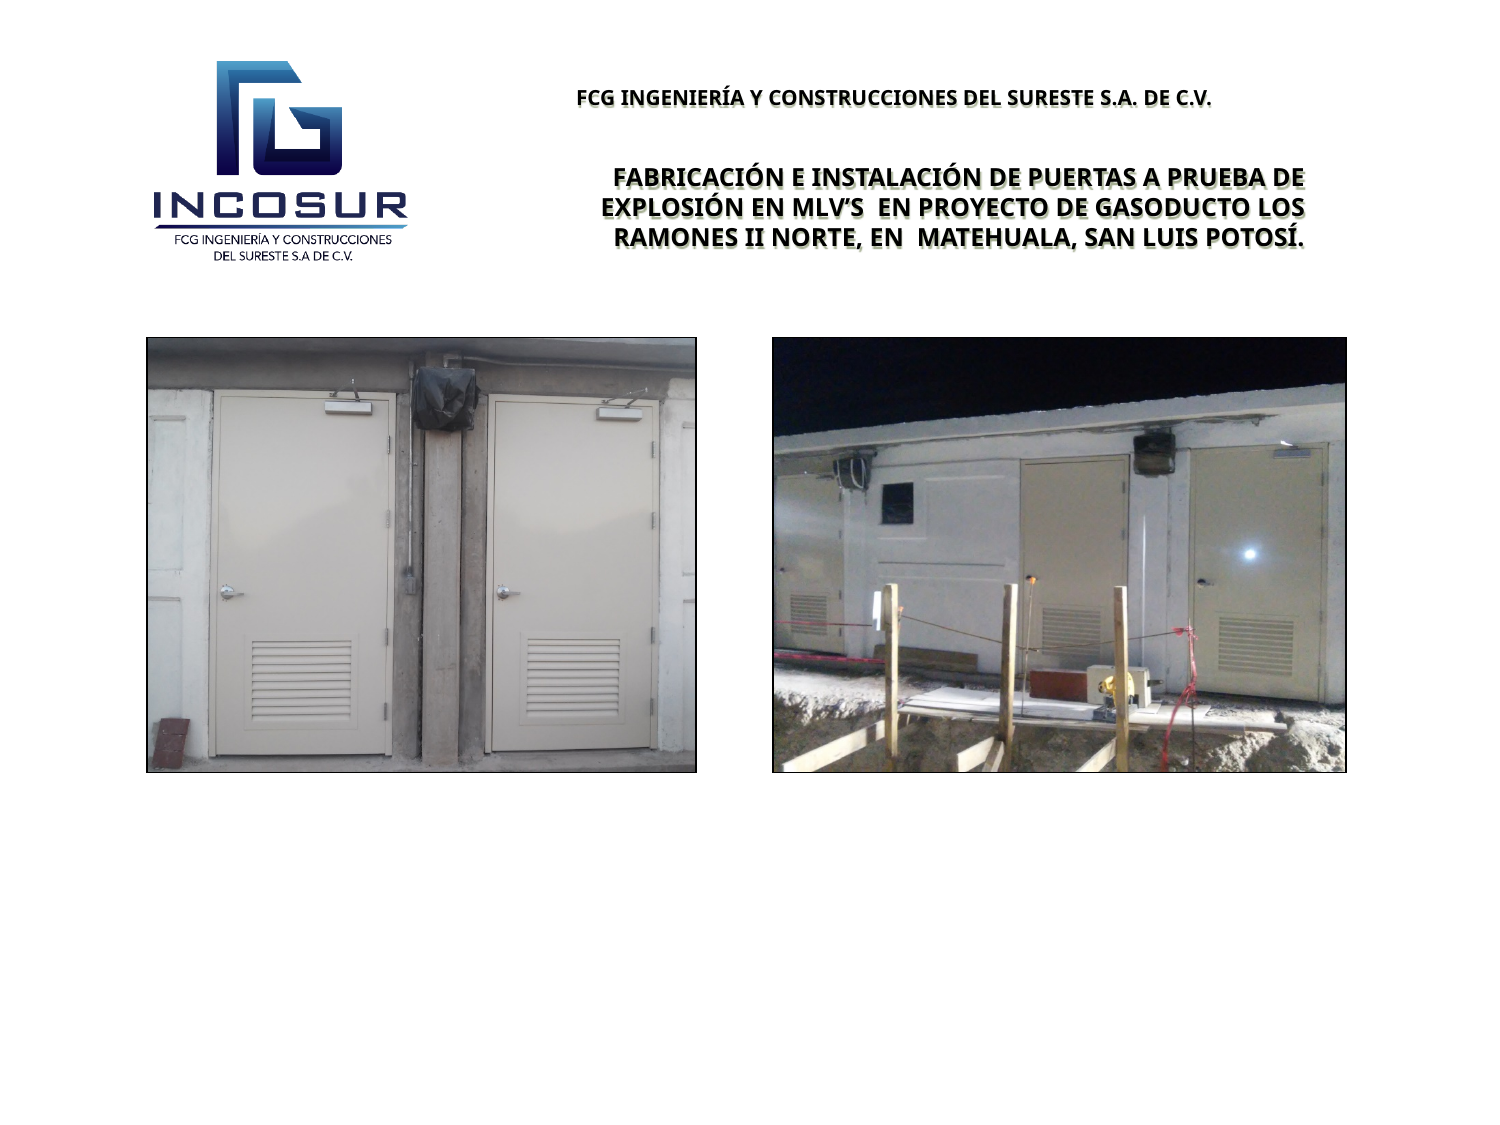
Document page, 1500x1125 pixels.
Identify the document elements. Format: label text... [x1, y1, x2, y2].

picture [153, 61, 408, 268]
text_box FABRICACIÓN E INSTALACIÓN DE PUERTAS A PRUEBA DE EXPLOSIÓN EN MLV’S EN PROYECTO DE GASODUCTO LOS RAMONES II NORTE, EN MATEHUALA, SAN LUIS POTOSÍ. [560, 184, 1346, 279]
text_box FCG INGENIERÍA Y CONSTRUCCIONES DEL SURESTE S.A. DE C.V. [442, 69, 1346, 126]
picture [773, 337, 1346, 772]
picture [147, 337, 696, 772]
